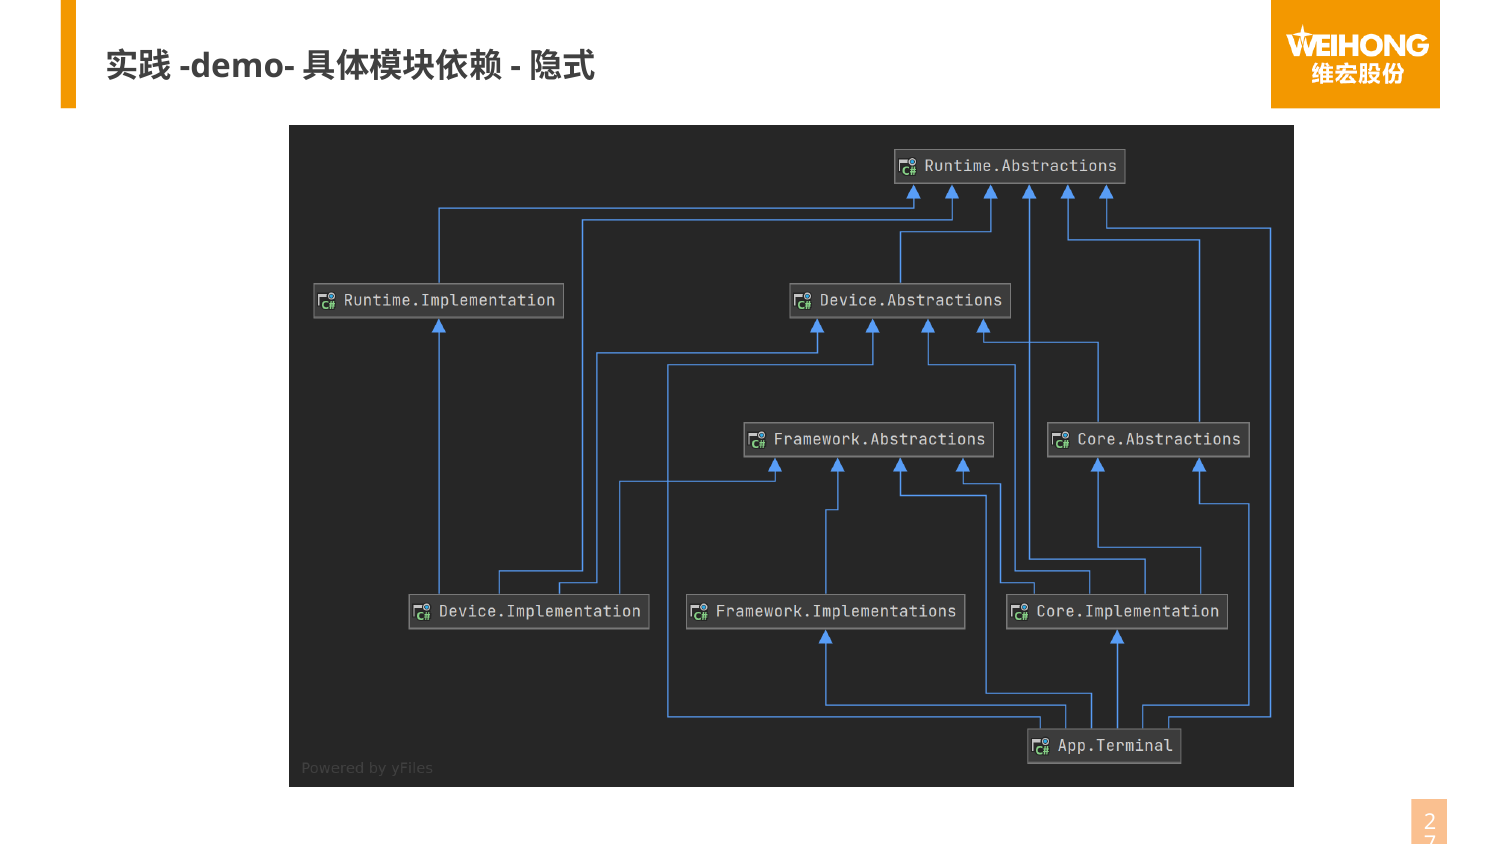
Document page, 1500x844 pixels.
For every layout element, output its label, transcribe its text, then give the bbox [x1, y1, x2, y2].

picture [0, 0, 1500, 844]
list 实践-demo-具体模块依赖-隐式 [90, 36, 798, 84]
